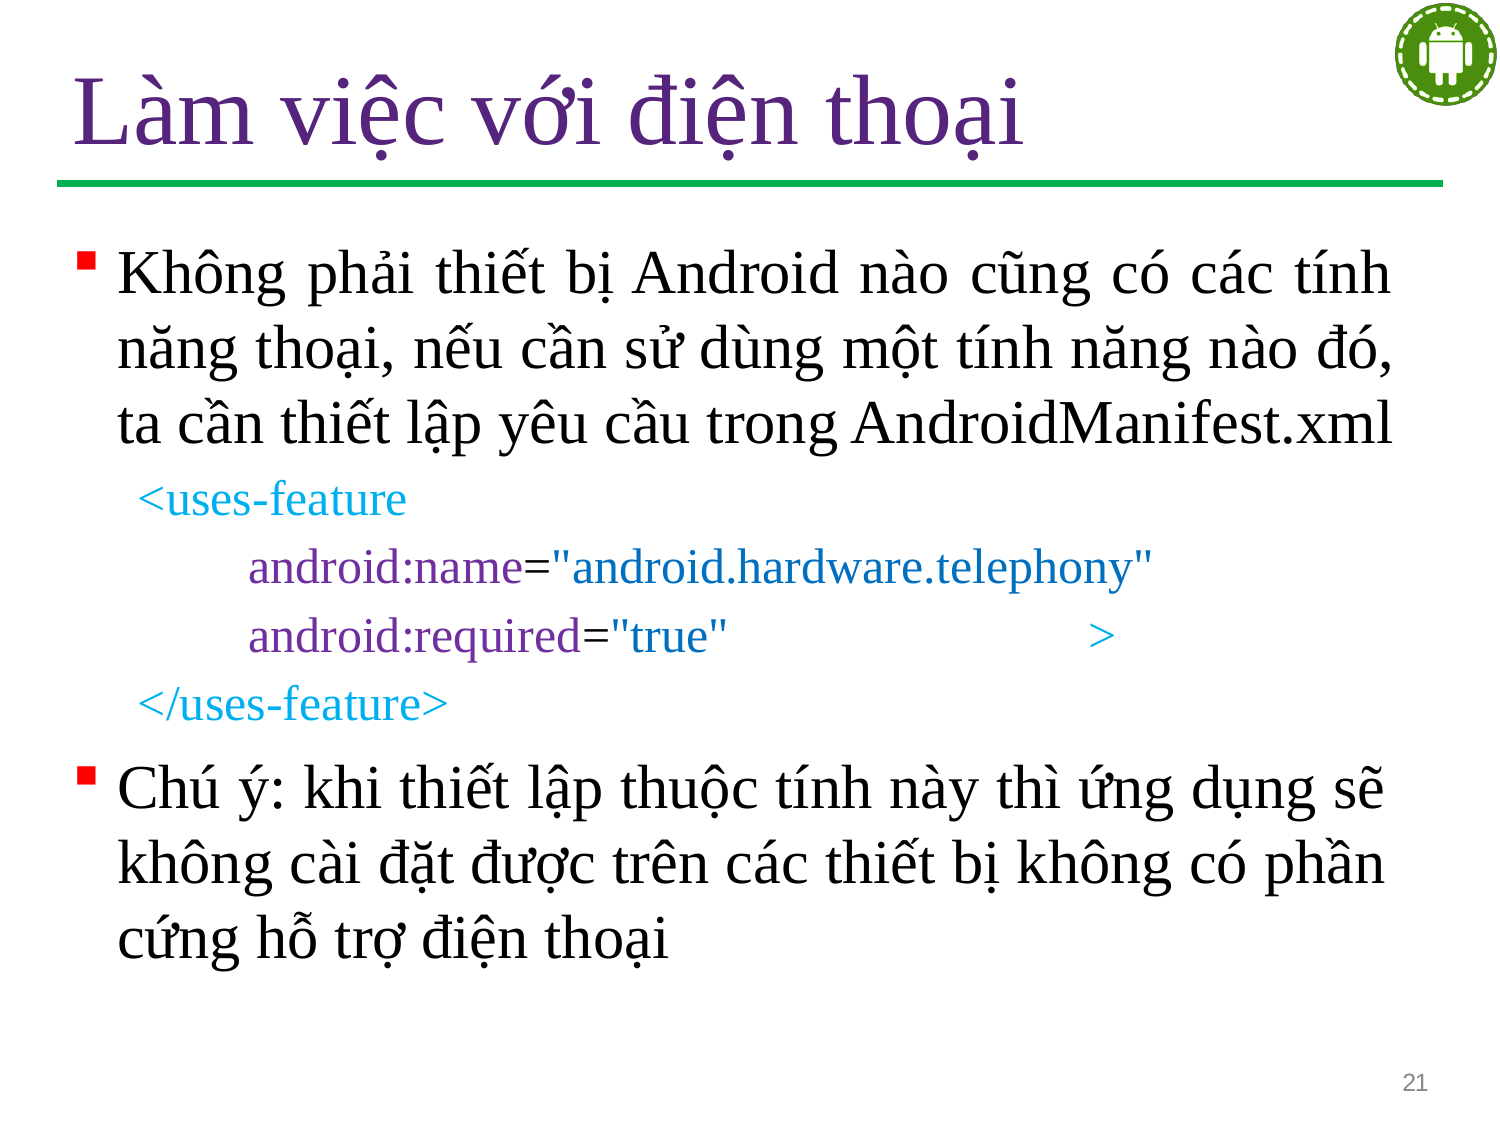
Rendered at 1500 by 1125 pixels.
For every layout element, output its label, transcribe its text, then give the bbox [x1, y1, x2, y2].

text_box Không phải thiết bị Android nào cũng có các tính năng thoại, nếu cần sử dùng một tính năng nào đó, ta cần thiết lập yêu cầu trong AndroidManifest.xml <uses-feature android:name="android.hardware.telephony" android:required="true" > </uses-feature> Chú ý: khi thiết lập thuộc tính này thì ứng dụng sẽ không cài đặt được trên các thiết bị không có phần cứng hỗ trợ điện thoại [70, 229, 1414, 971]
picture [1391, 0, 1500, 109]
slide_number 21 [1398, 1070, 1432, 1125]
title Làm việc với điện thoại [70, 42, 1027, 229]
